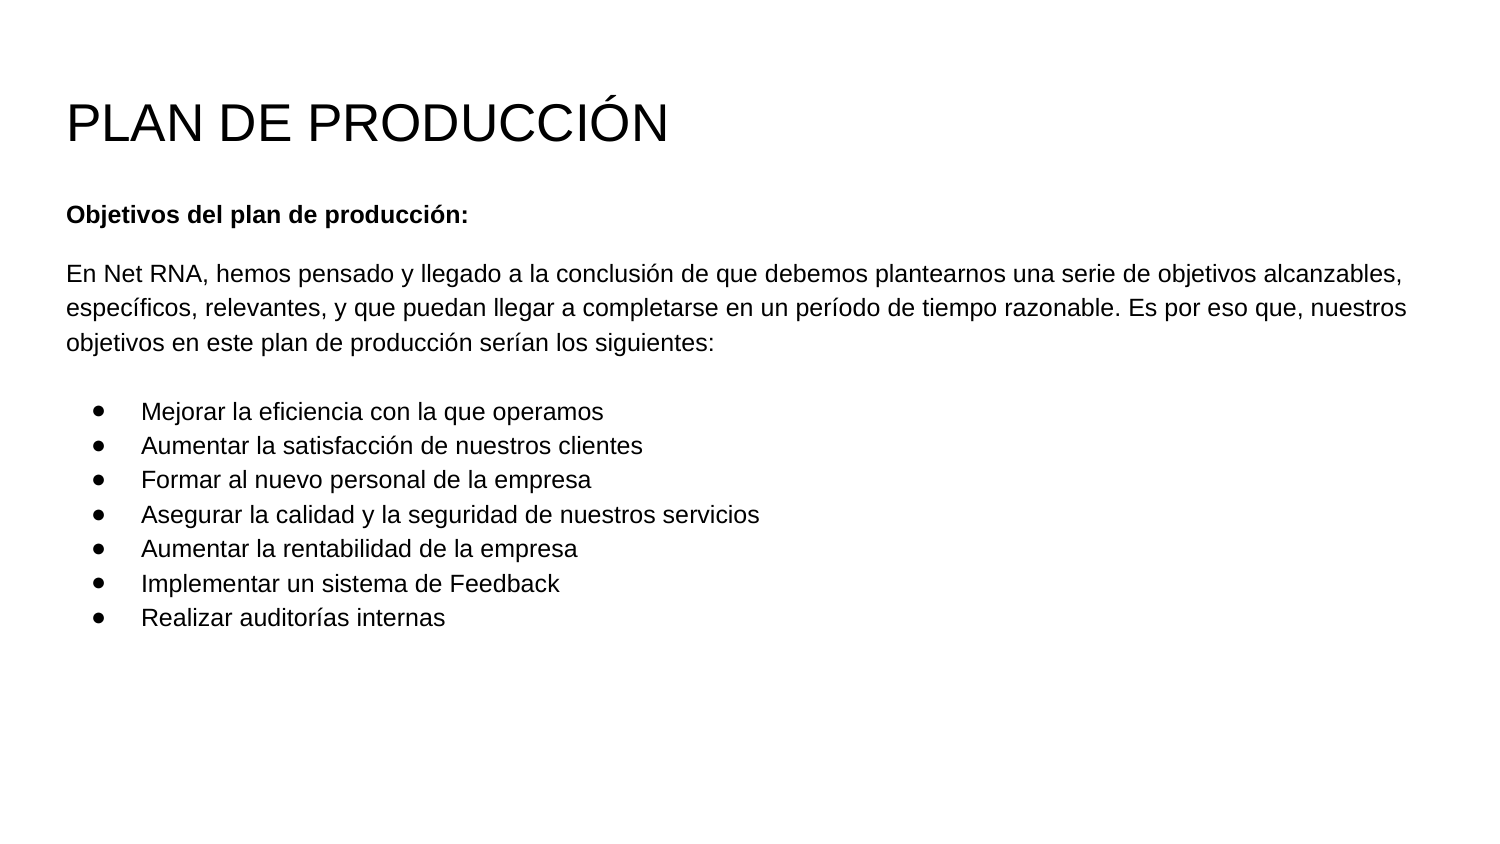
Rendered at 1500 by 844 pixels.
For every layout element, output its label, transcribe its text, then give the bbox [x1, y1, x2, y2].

title PLAN DE PRODUCCIÓN [51, 72, 1449, 167]
list Objetivos del plan de producción: En Net RNA, hemos pensado y llegado a la conclusión de que debemos plantearnos una serie de objetivos alcanzables, específicos, relevantes, y que puedan llegar a completarse en un período de tiempo razonable. Es por eso que, nuestros objetivos en este plan de producción serían los siguientes: Mejorar la eficiencia con la que operamos Aumentar la satisfacción de nuestros clientes Formar al nuevo personal de la empresa Asegurar la calidad y la seguridad de nuestros servicios Aumentar la rentabilidad de la empresa Implementar un sistema de Feedback Realizar auditorías internas [51, 189, 1449, 750]
